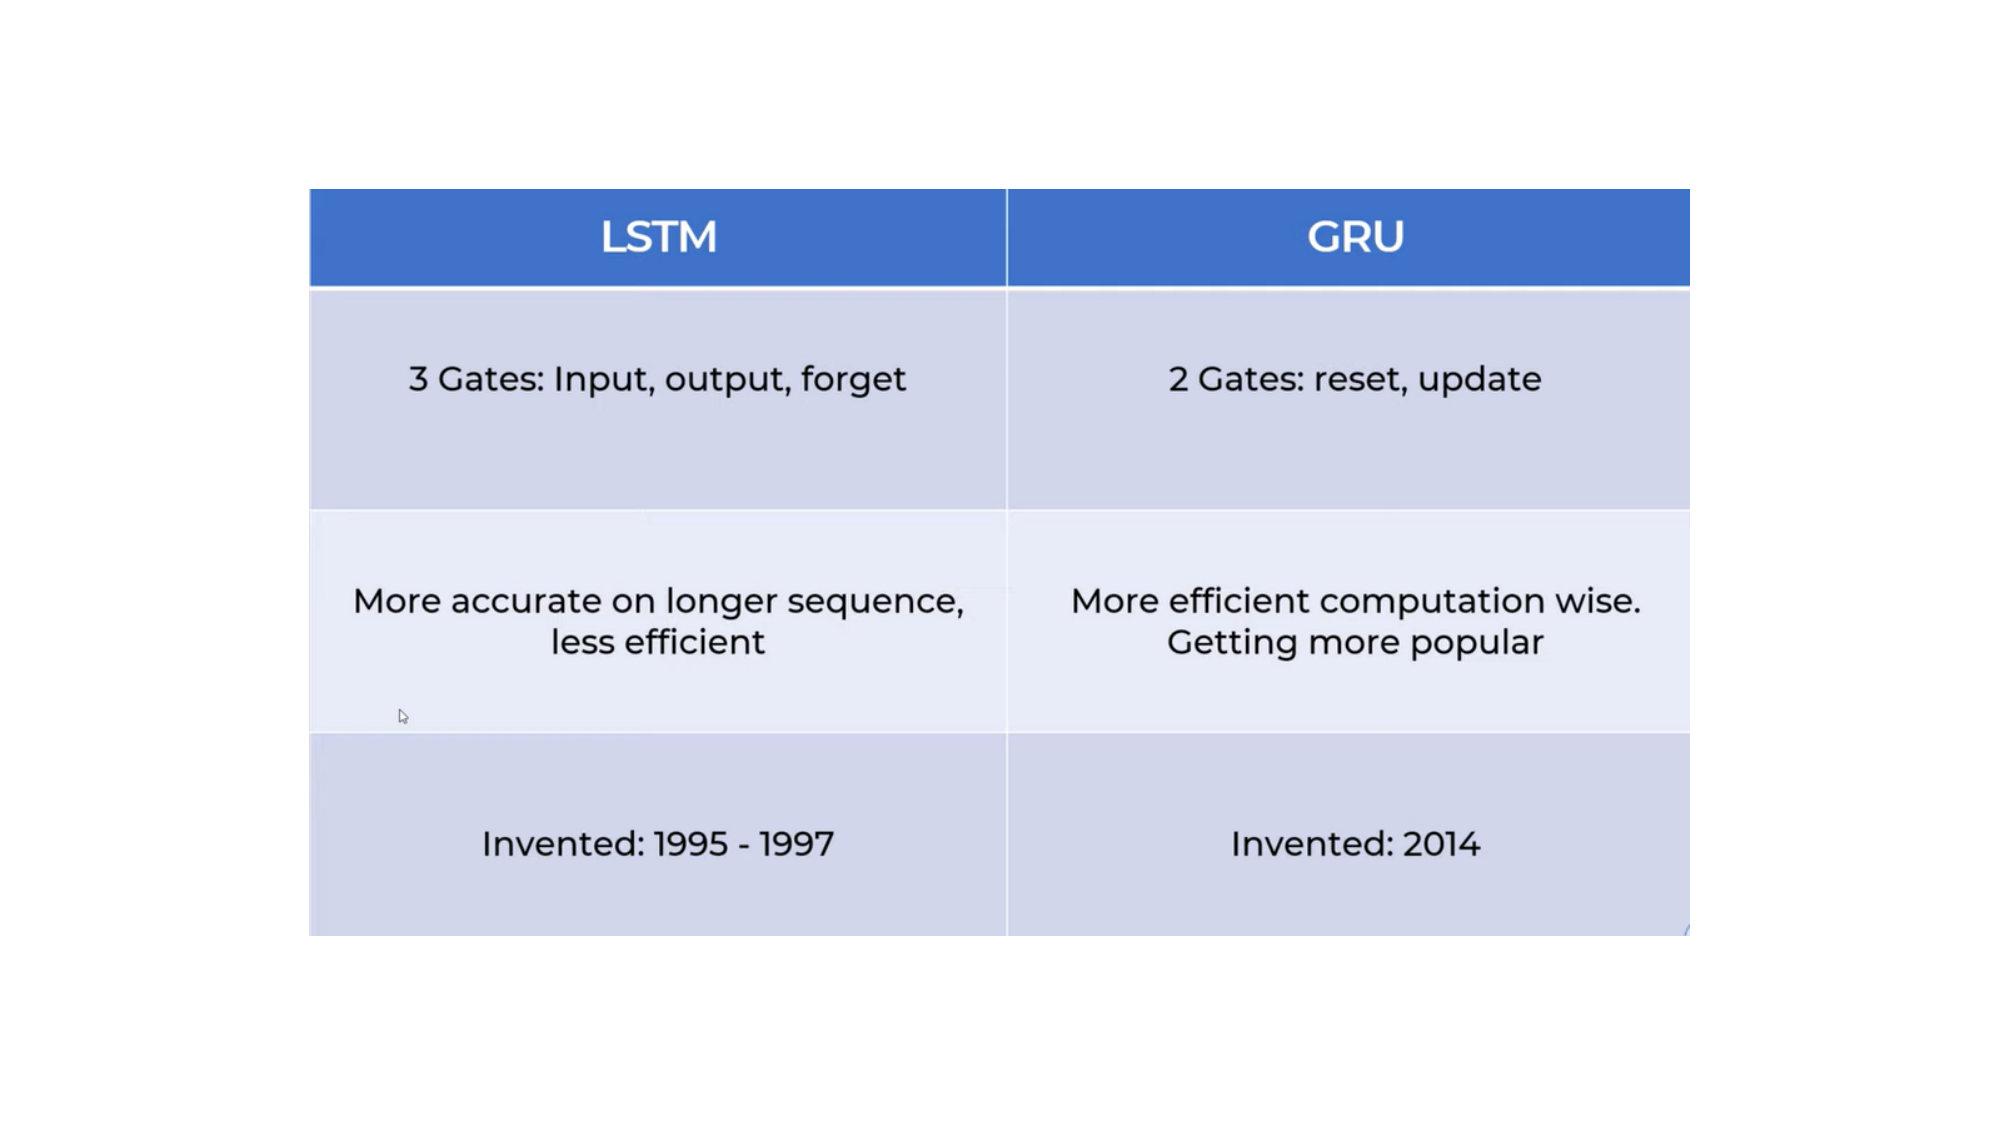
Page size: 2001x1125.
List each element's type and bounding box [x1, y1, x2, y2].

picture [309, 189, 1690, 936]
